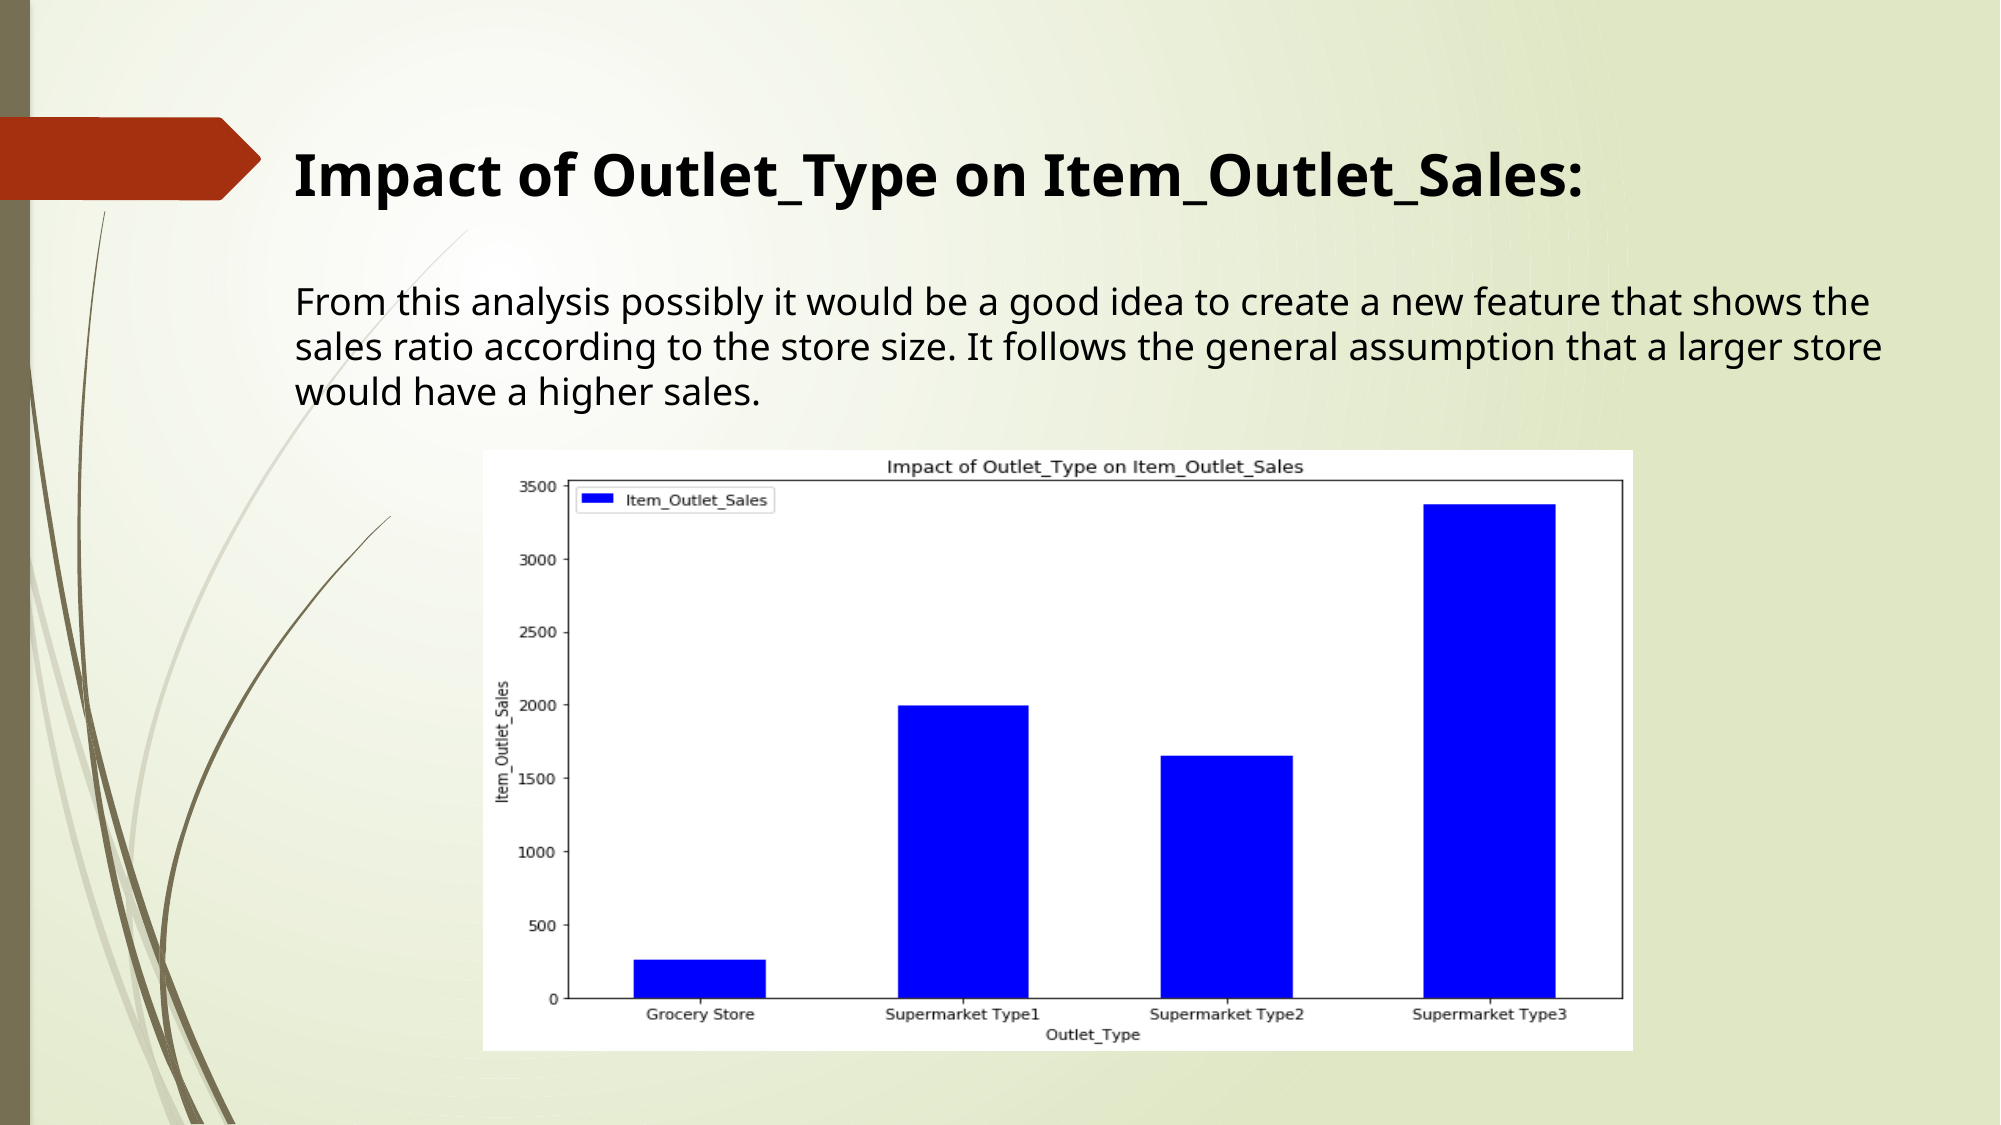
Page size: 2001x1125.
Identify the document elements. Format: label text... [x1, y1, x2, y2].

text_box Impact of Outlet_Type on Item_Outlet_Sales: From this analysis possibly it would be a good idea to create a new feature that shows the sales ratio according to the store size. It follows the general assumption that a larger store would have a higher sales. [280, 130, 1916, 421]
picture [483, 450, 1634, 1051]
